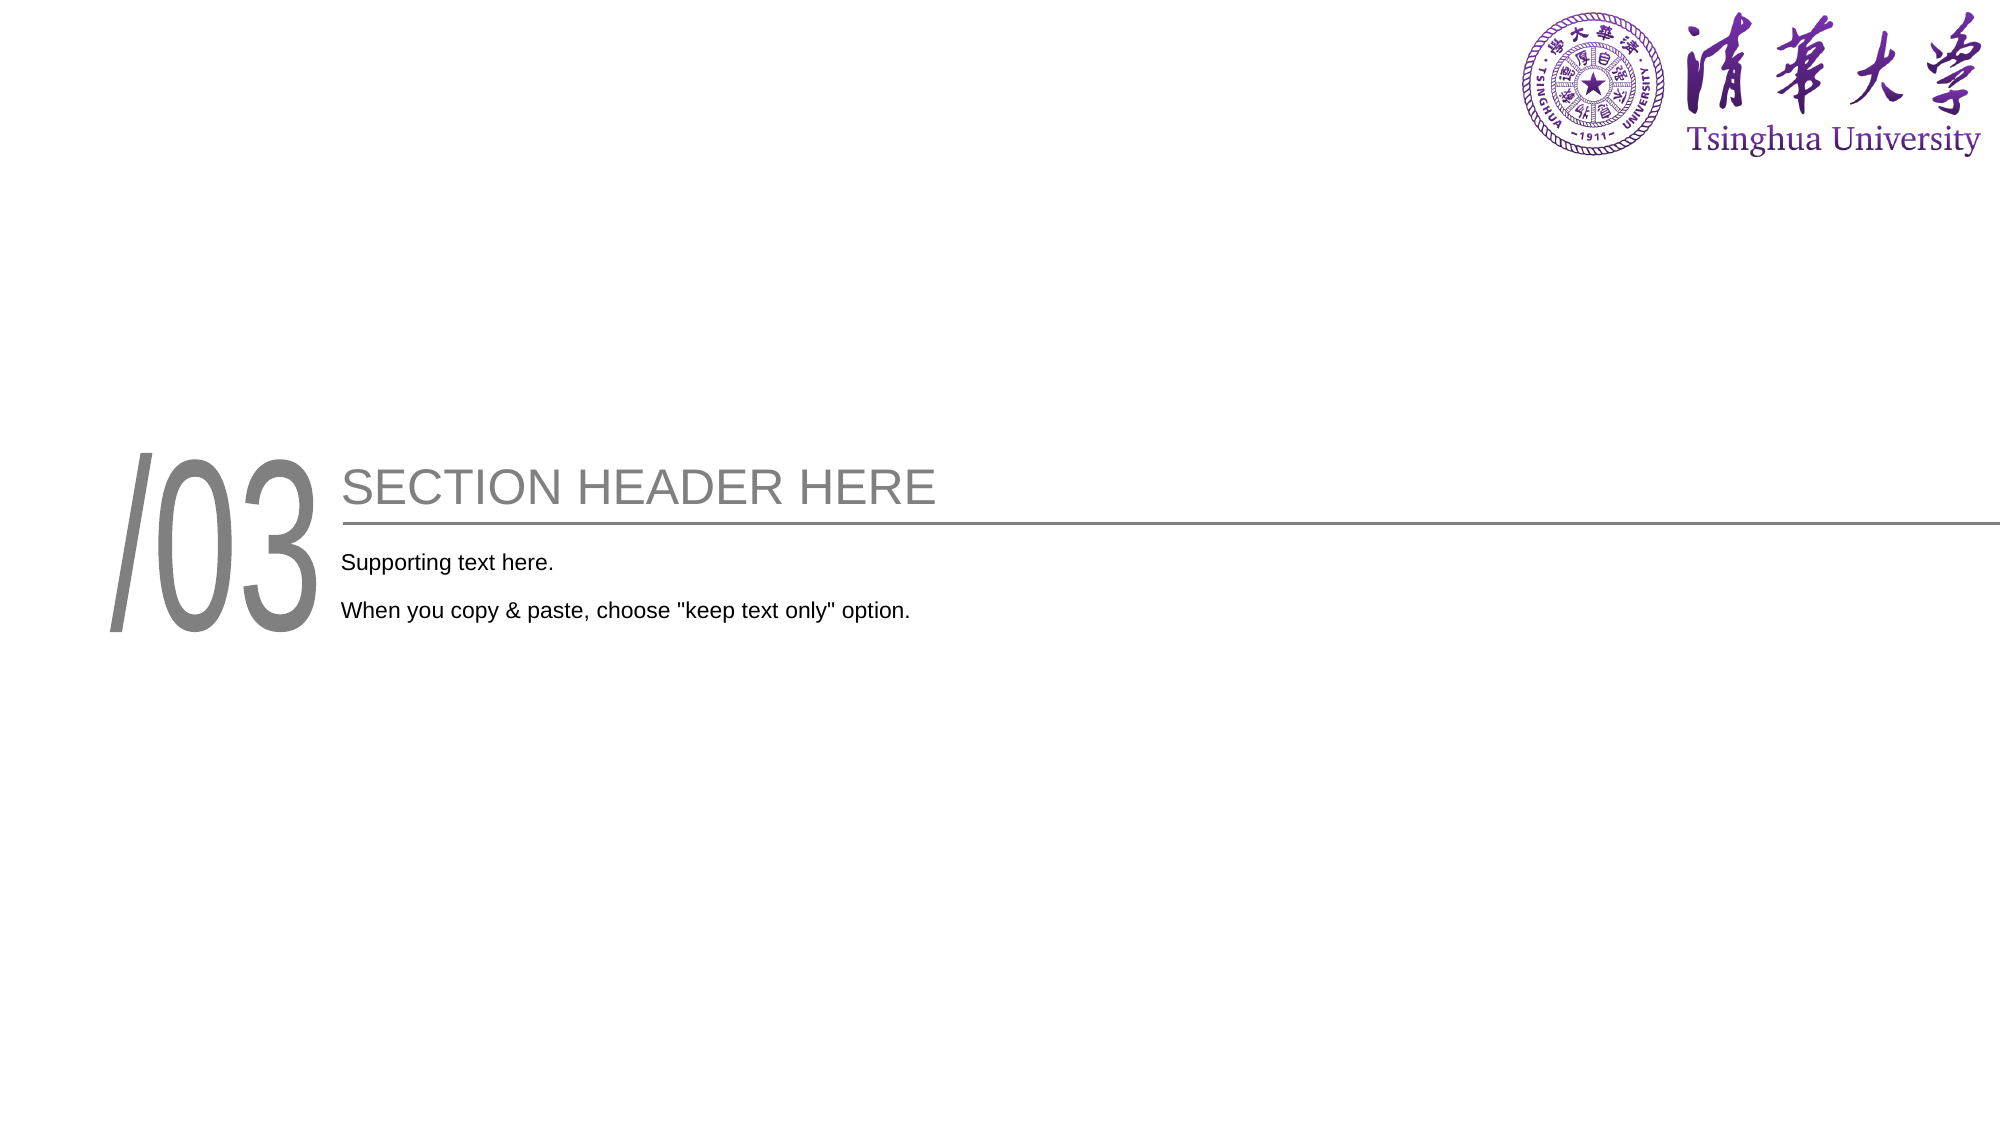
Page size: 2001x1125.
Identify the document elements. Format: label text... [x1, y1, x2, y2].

picture [1522, 12, 1981, 157]
list Supporting text here. When you copy & paste, choose "keep text only" option. [325, 539, 1072, 707]
title SECTION HEADER HERE [325, 434, 1070, 539]
